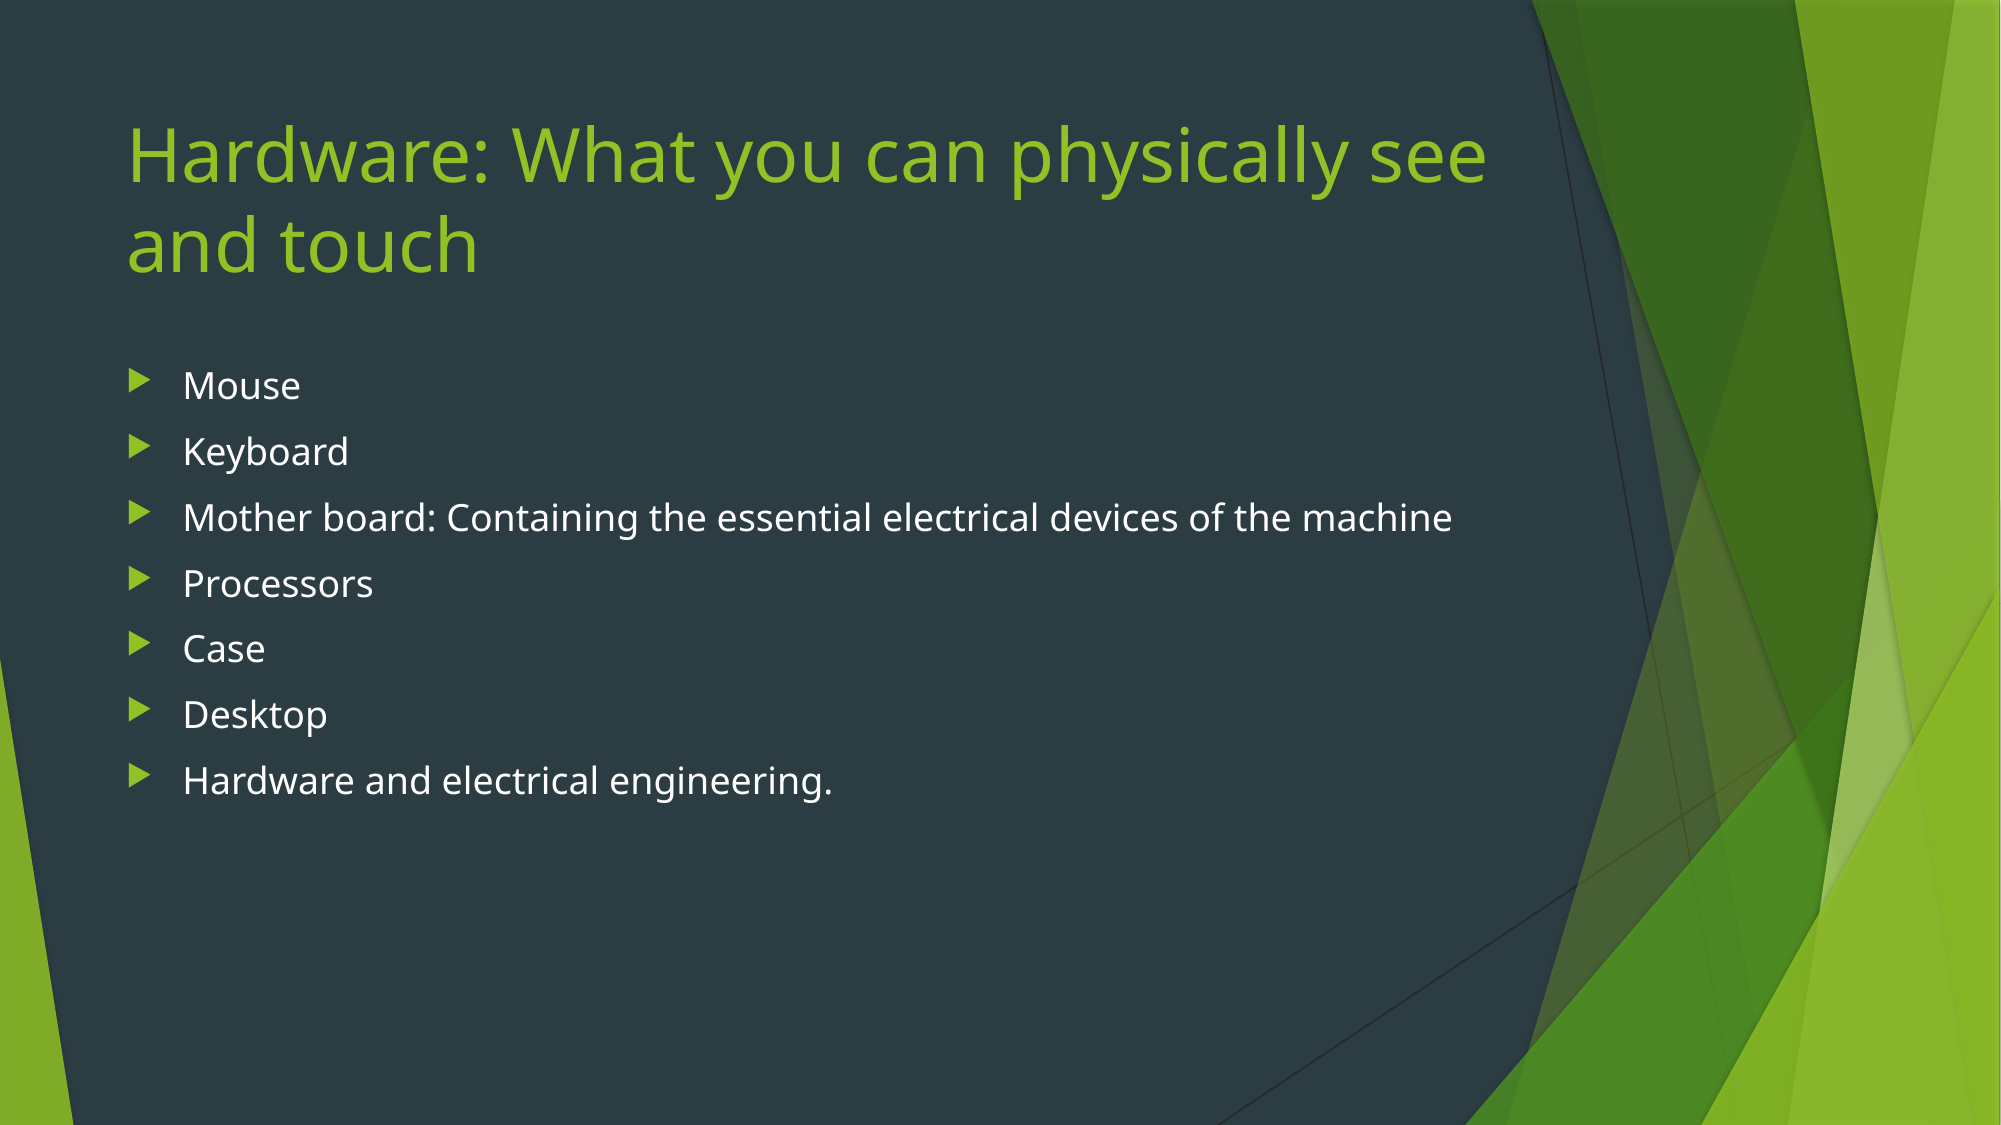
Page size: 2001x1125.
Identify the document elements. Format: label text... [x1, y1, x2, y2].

list Mouse Keyboard Mother board: Containing the essential electrical devices of the machine Processors Case Desktop Hardware and electrical engineering. [111, 354, 1522, 992]
title Hardware: What you can physically see and touch [111, 99, 1522, 317]
